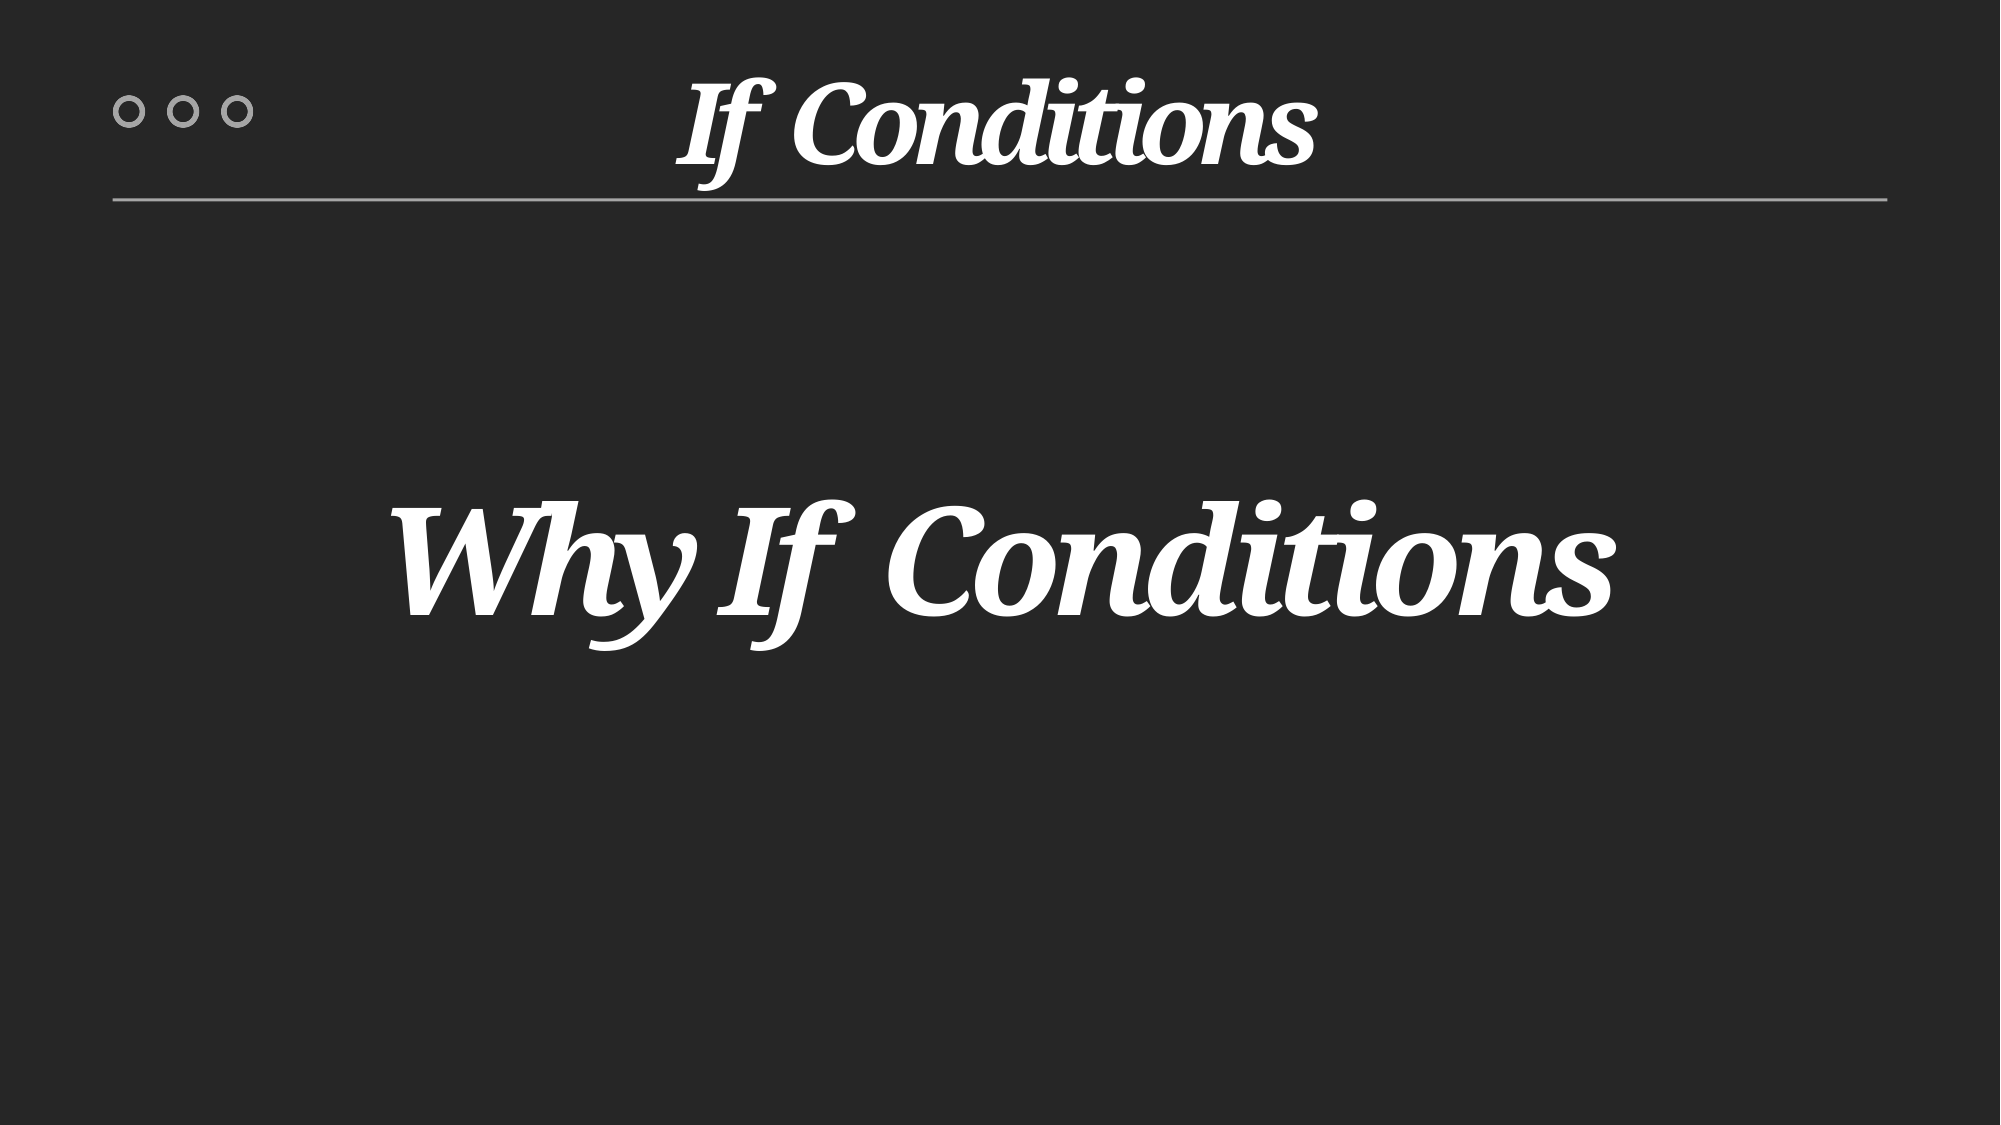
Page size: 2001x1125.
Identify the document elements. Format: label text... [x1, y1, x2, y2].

text_box Why If Conditions [169, 469, 1831, 653]
text_box If Conditions [169, 11, 1831, 194]
text_box [112, 198, 1888, 202]
picture [112, 95, 254, 128]
